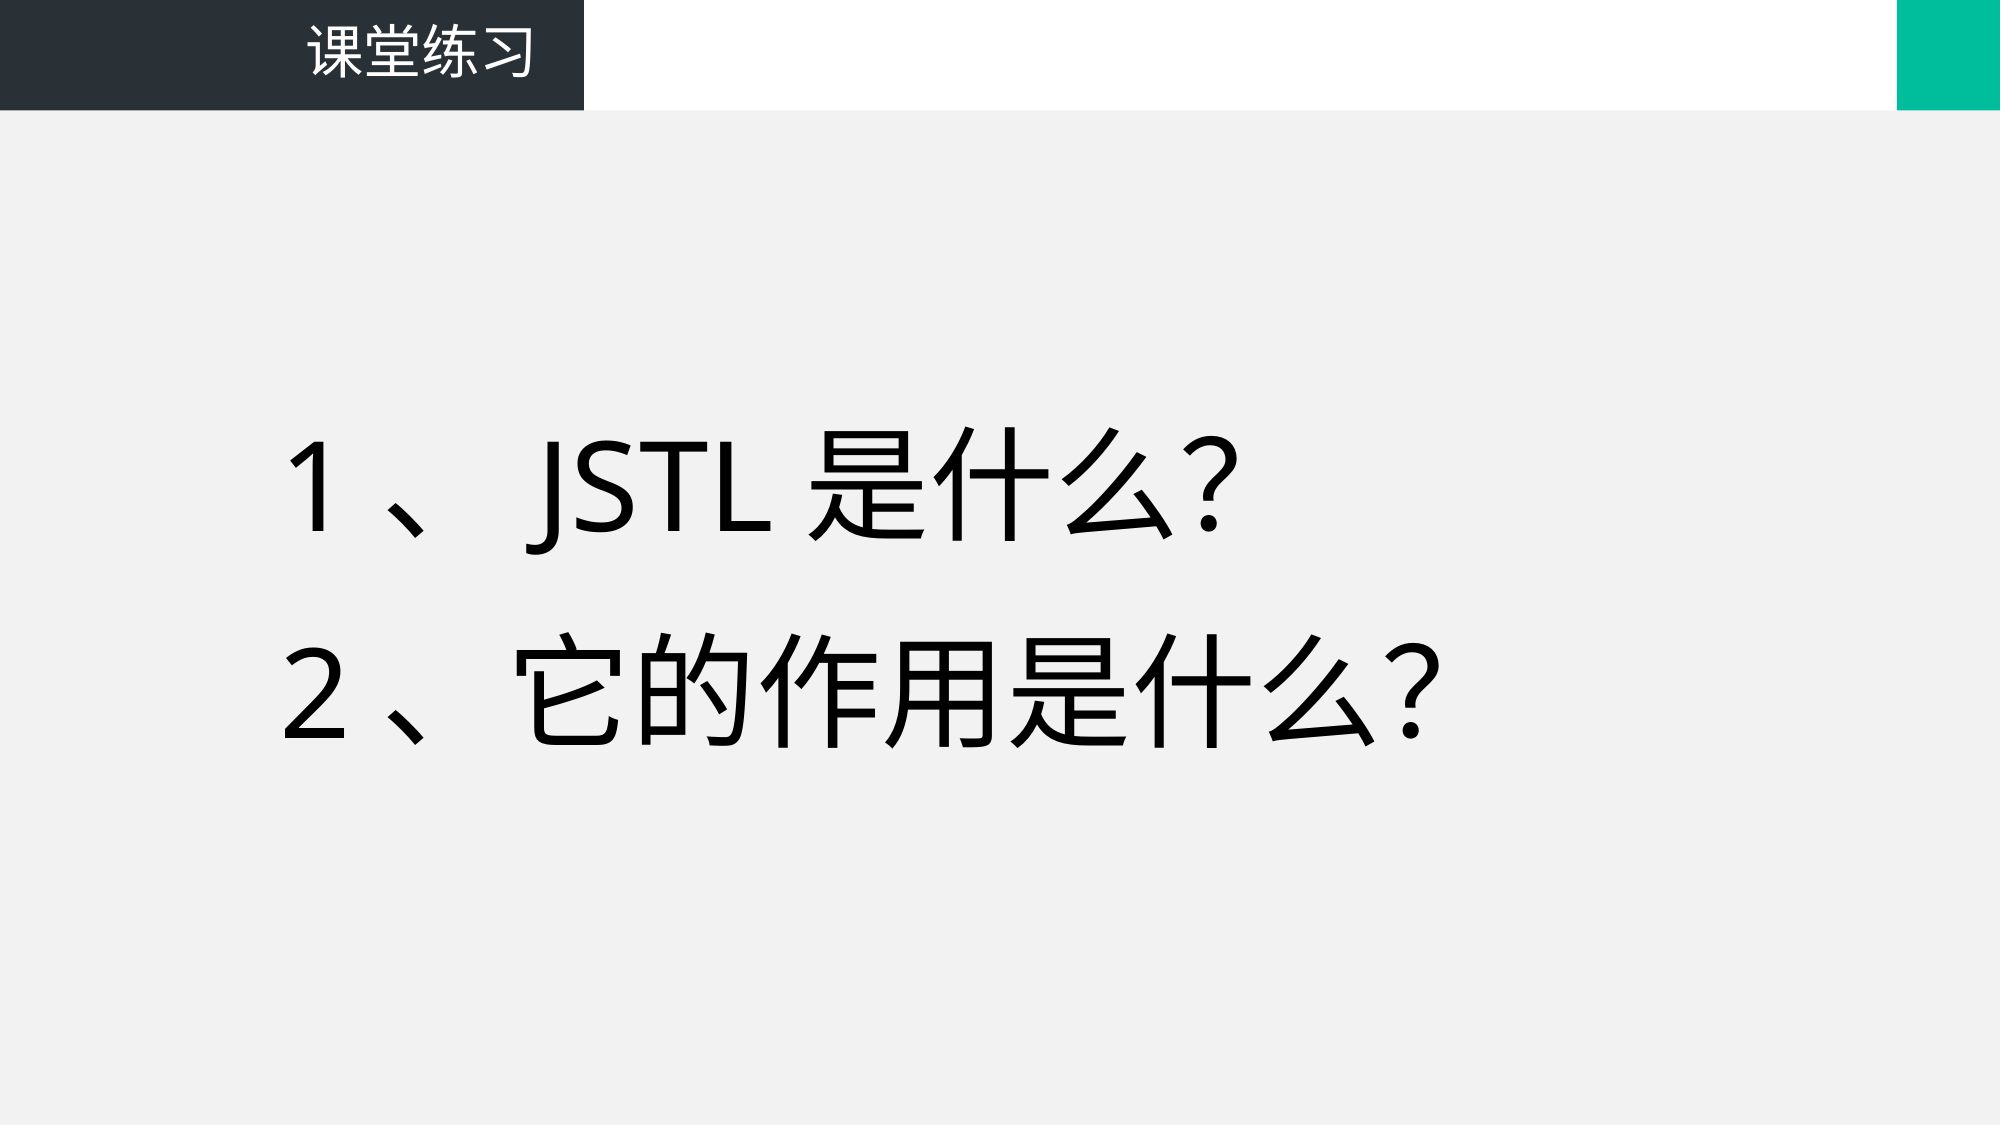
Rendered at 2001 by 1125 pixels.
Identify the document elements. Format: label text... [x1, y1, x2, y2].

list 课堂练习 [288, 15, 555, 95]
text_box 1、JSTL是什么？ 2、它的作用是什么？ [264, 354, 1521, 772]
